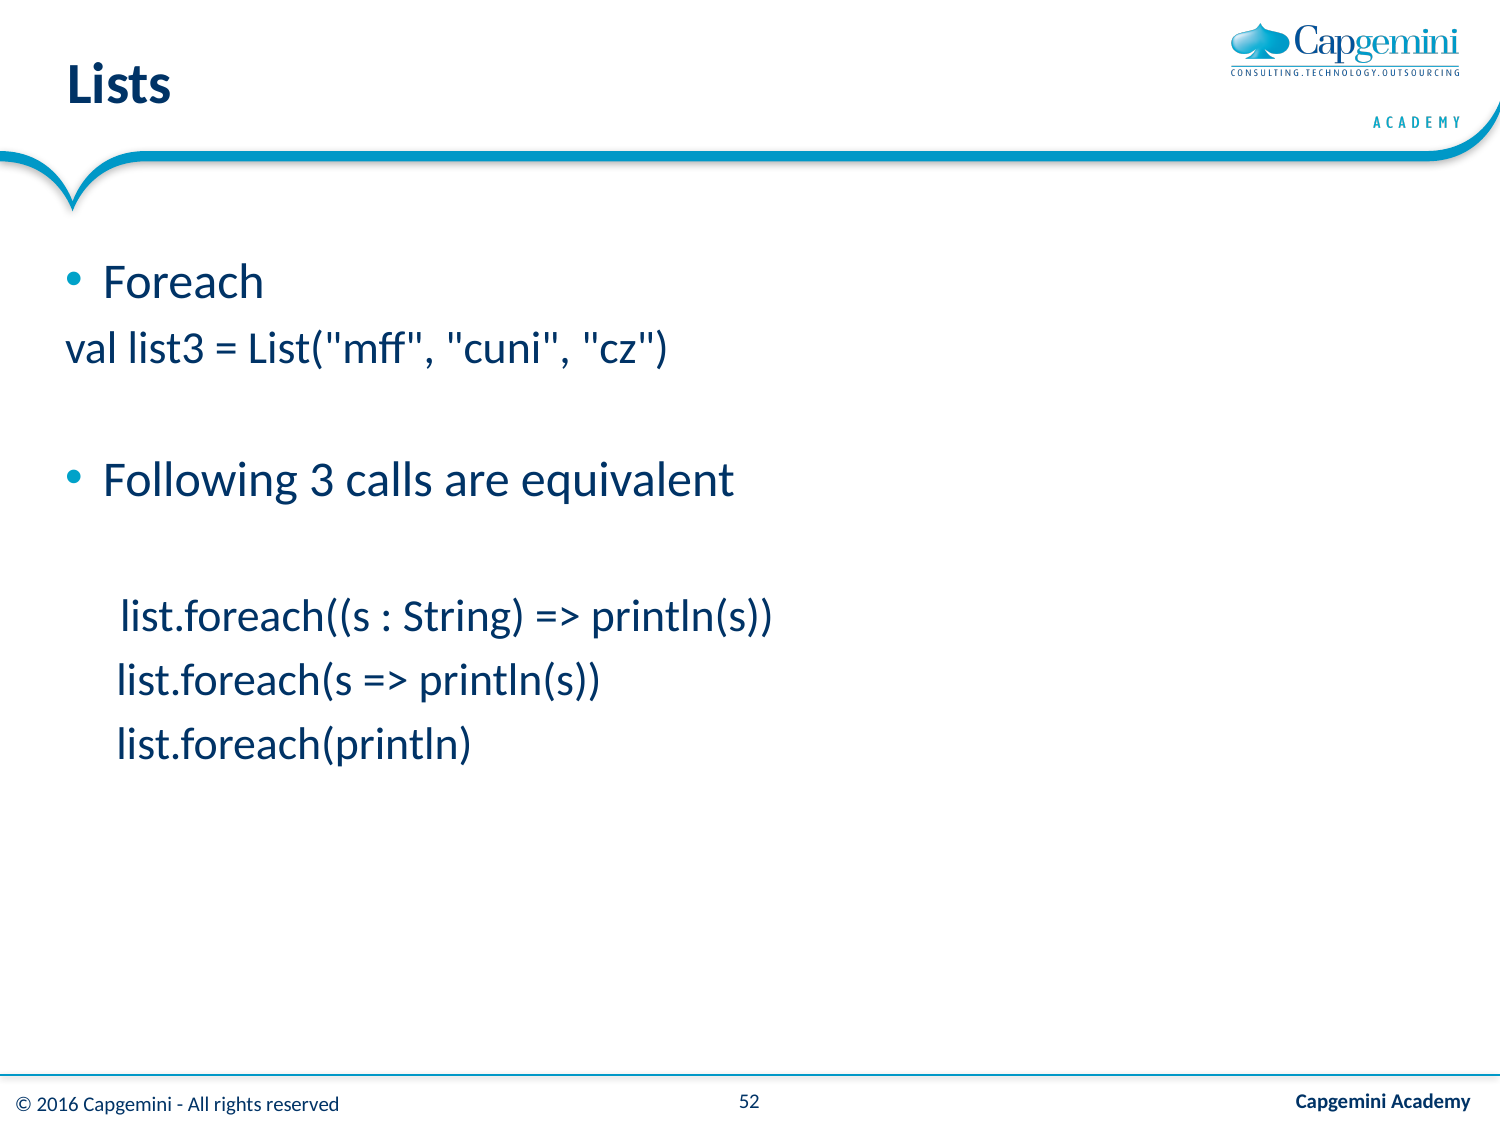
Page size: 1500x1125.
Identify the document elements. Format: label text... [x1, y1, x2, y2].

title Lists [37, 0, 1388, 184]
picture [1388, 23, 1461, 128]
slide_number 52 [680, 1076, 819, 1125]
list Foreach val list3 = List("mff", "cuni", "cz") Following 3 calls are equivalent list.foreach((s : String) => println(s)) list.foreach(s => println(s)) list.foreach(println) [49, 240, 1401, 951]
